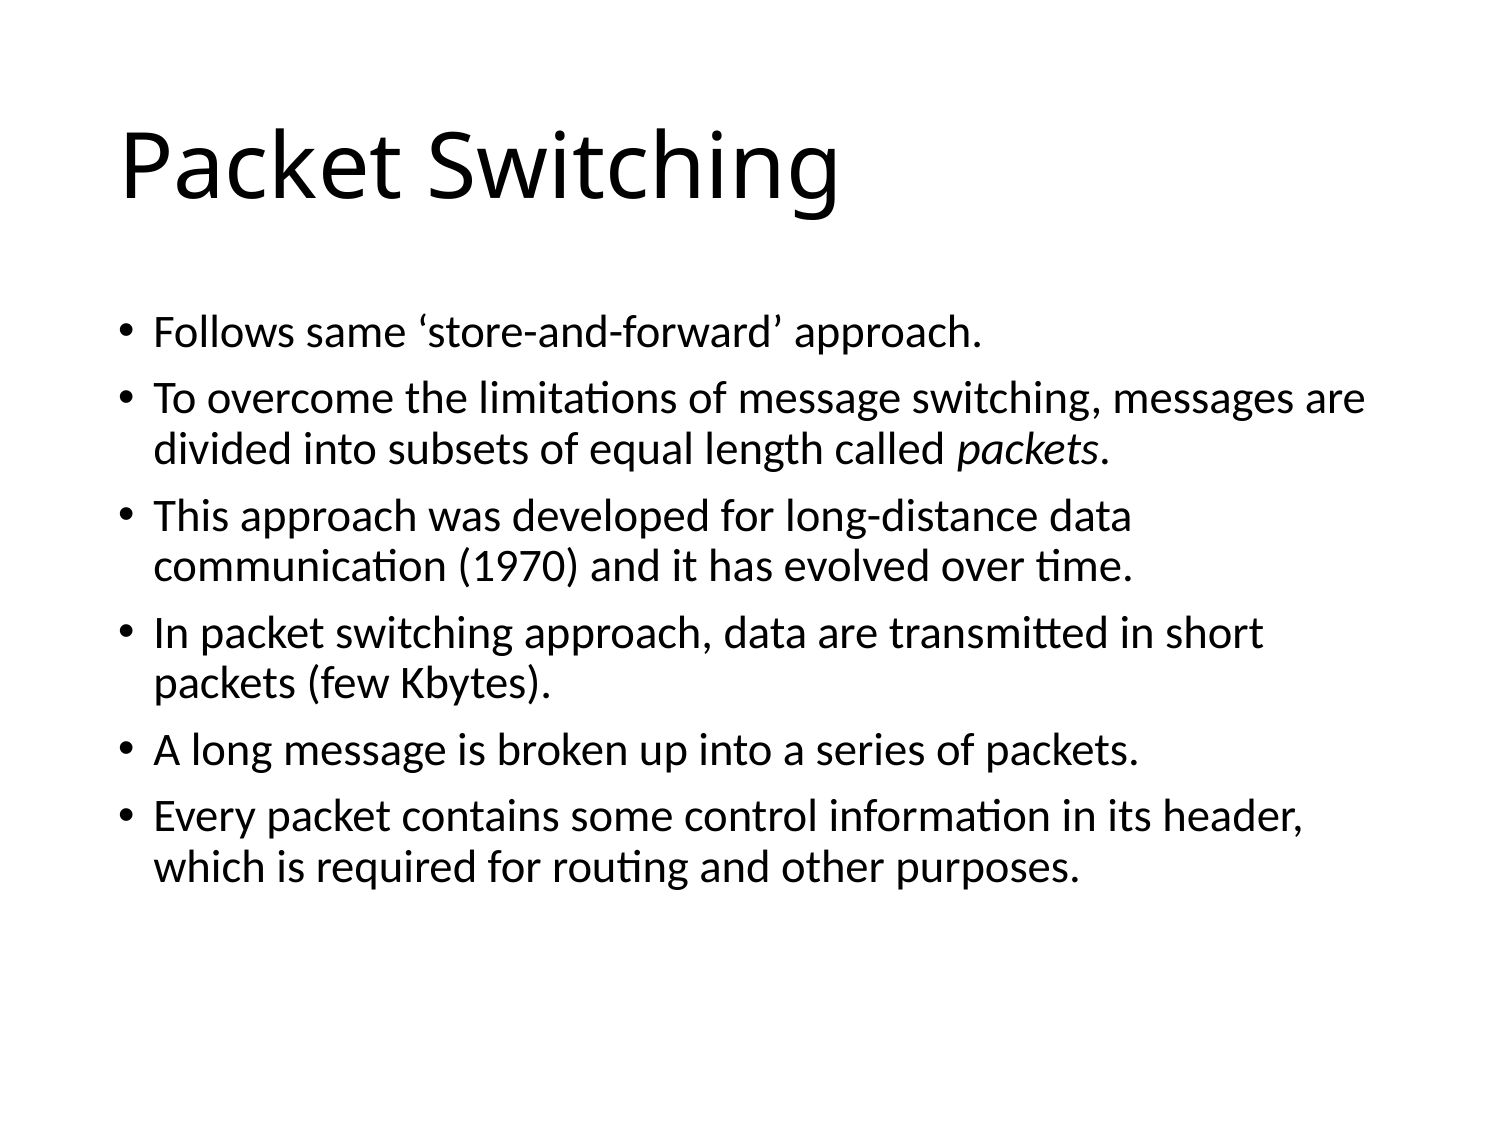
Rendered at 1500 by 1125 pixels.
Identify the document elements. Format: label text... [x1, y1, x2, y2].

title Packet Switching [103, 59, 1397, 278]
list Follows same ‘store-and-forward’ approach. To overcome the limitations of message switching, messages are divided into subsets of equal length called packets. This approach was developed for long-distance data communication (1970) and it has evolved over time. In packet switching approach, data are transmitted in short packets (few Kbytes). A long message is broken up into a series of packets. Every packet contains some control information in its header, which is required for routing and other purposes. [103, 299, 1397, 1014]
